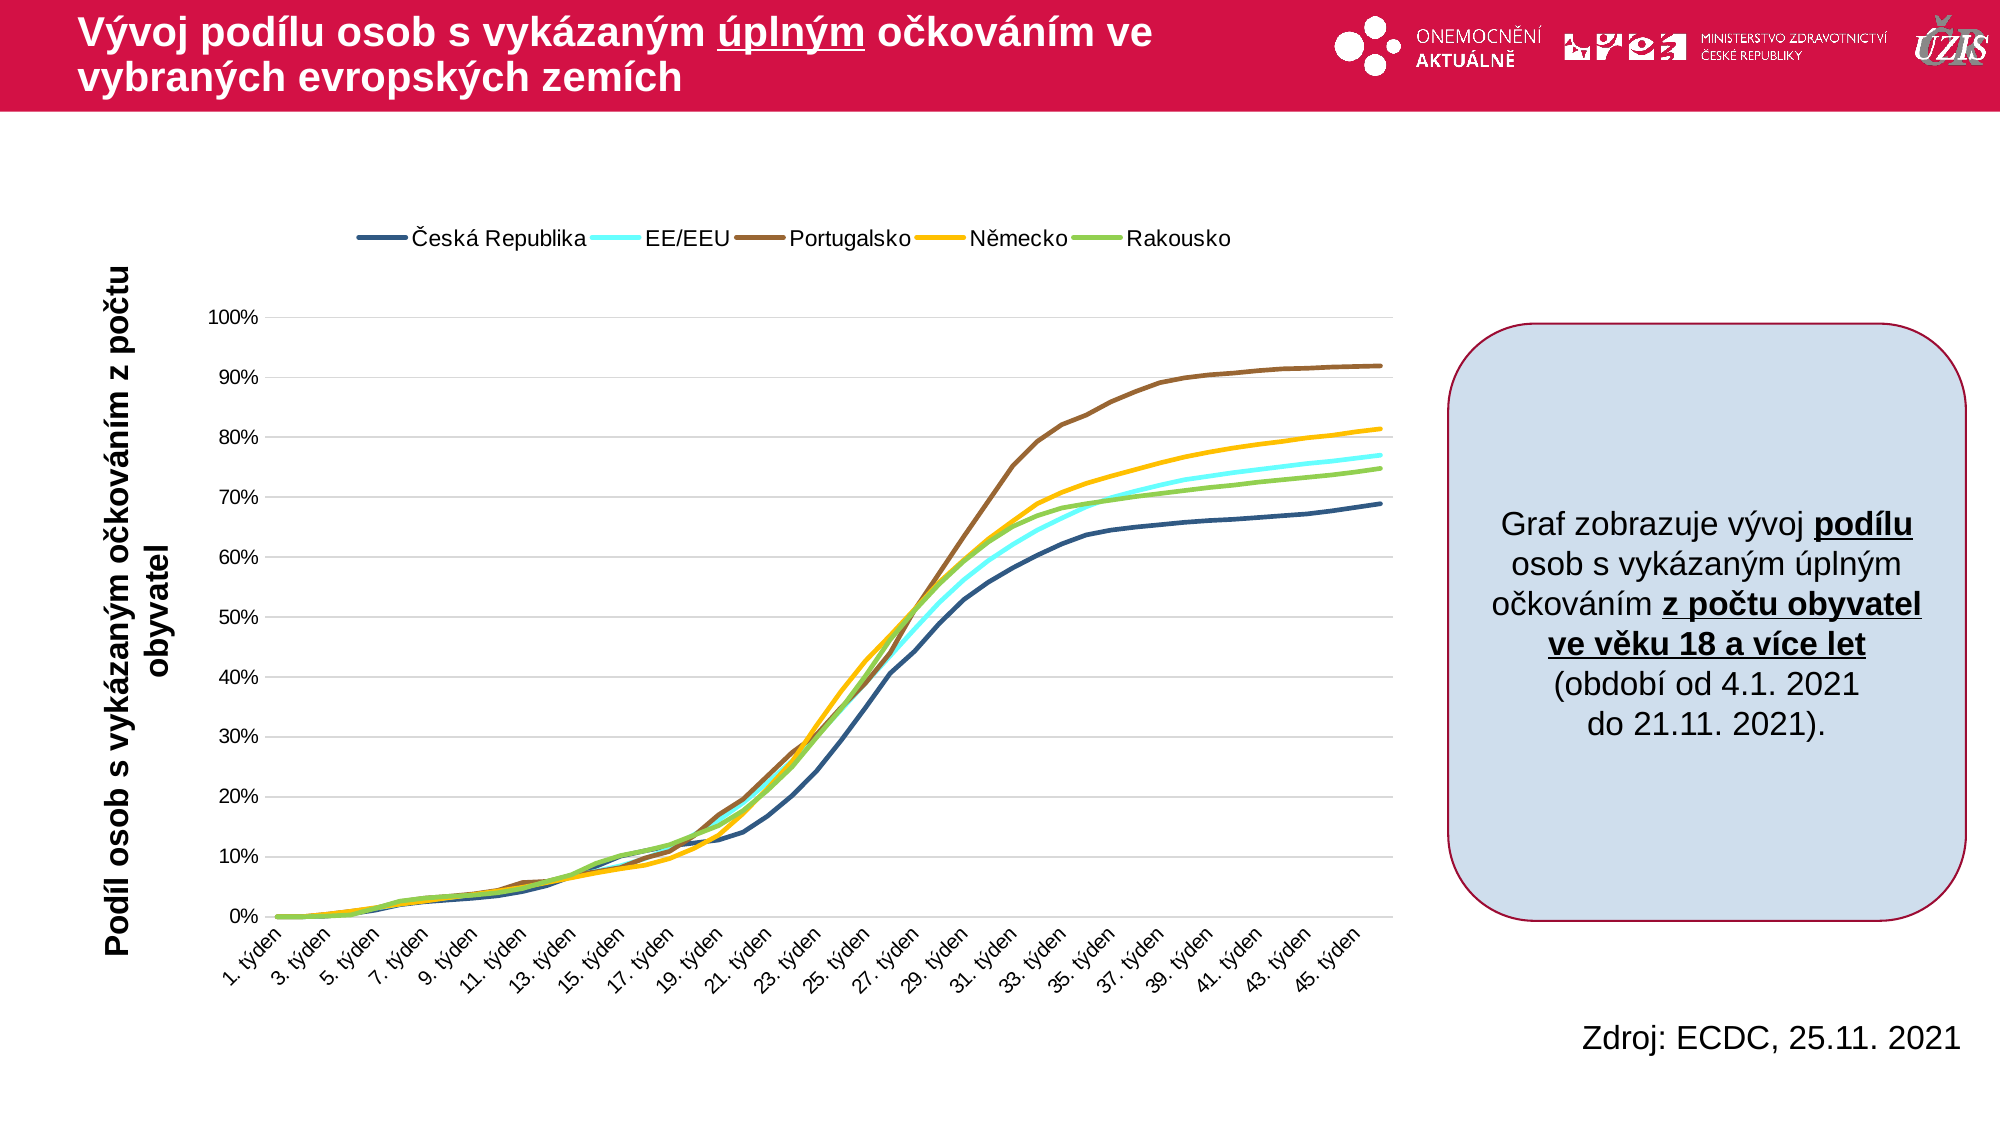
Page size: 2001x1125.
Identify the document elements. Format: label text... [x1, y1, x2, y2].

text_box Graf zobrazuje vývoj podílu osob s vykázaným úplným očkováním z počtu obyvatel ve věku 18 a více let (období od 4.1. 2021 do 21.11. 2021). [1447, 322, 1967, 922]
text_box Podíl osob s vykázaným očkováním z počtu obyvatel [87, 244, 173, 979]
picture [1915, 15, 1989, 66]
chart [173, 161, 1434, 1055]
text_box Zdroj: ECDC, 25.11. 2021 [1567, 1008, 2000, 1064]
picture [1563, 31, 1888, 60]
title Vývoj podílu osob s vykázaným úplným očkováním ve vybraných evropských zemích [62, 0, 1288, 111]
picture [1334, 16, 1542, 76]
